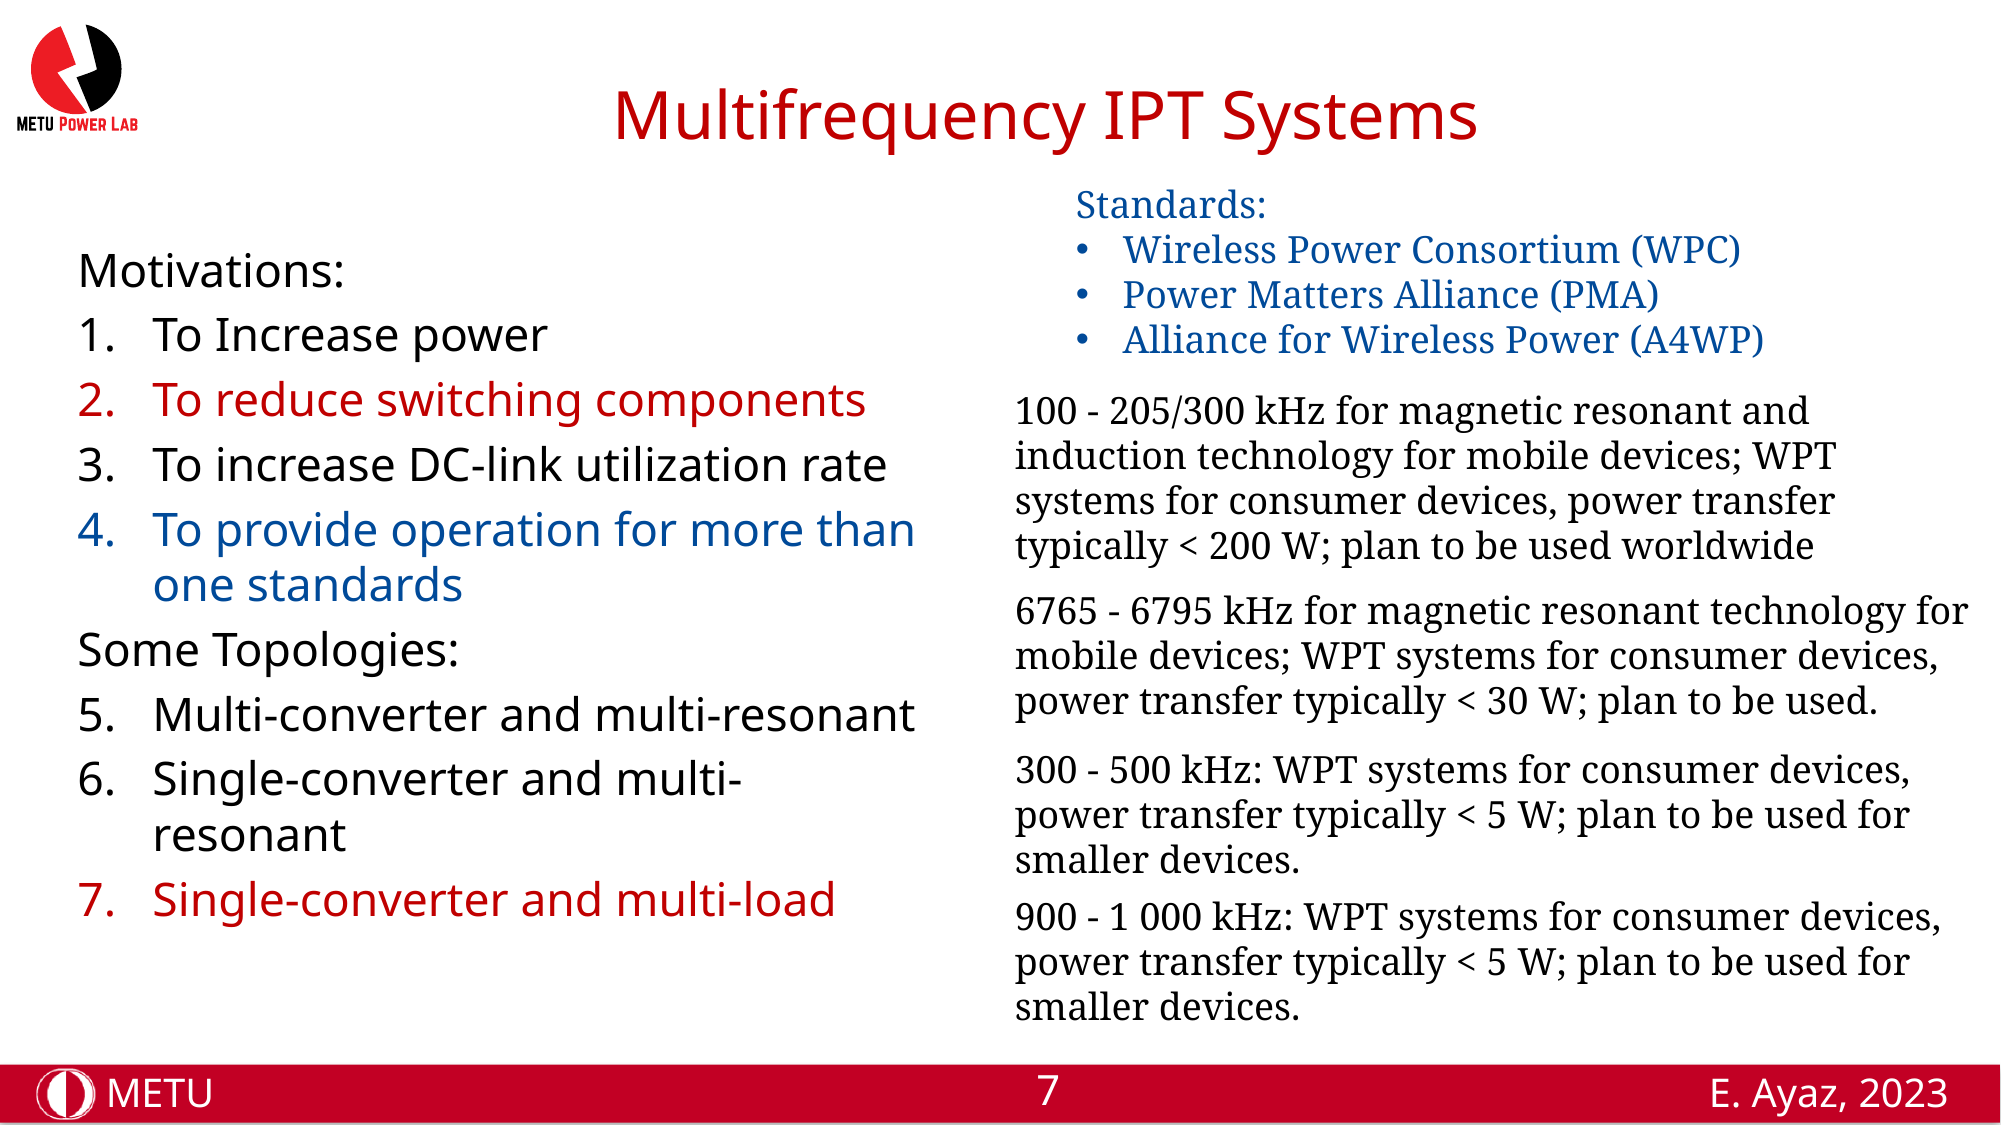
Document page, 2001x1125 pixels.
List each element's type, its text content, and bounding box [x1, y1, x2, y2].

text_box 100 - 205/300 kHz for magnetic resonant and induction technology for mobile devices; WPT systems for consumer devices, power transfer typically < 200 W; plan to be used worldwide [999, 379, 2000, 575]
list Motivations: To Increase power To reduce switching components To increase DC-link utilization rate To provide operation for more than one standards Some Topologies: Multi-converter and multi-resonant Single-converter and multi-resonant Single-converter and multi-load [62, 233, 946, 976]
picture [30, 1068, 99, 1120]
text_box 300 - 500 kHz: WPT systems for consumer devices, power transfer typically < 5 W; plan to be used for smaller devices. [999, 738, 2000, 886]
text_box Standards: Wireless Power Consortium (WPC) Power Matters Alliance (PMA) Alliance for Wireless Power (A4WP) [1060, 173, 1781, 379]
title Multifrequency IPT Systems [355, 48, 1738, 237]
text_box 900 - 1 000 kHz: WPT systems for consumer devices, power transfer typically < 5 W; plan to be used for smaller devices. [999, 886, 2000, 1036]
text_box 6765 - 6795 kHz for magnetic resonant technology for mobile devices; WPT systems for consumer devices, power transfer typically < 30 W; plan to be used. [999, 579, 2000, 730]
